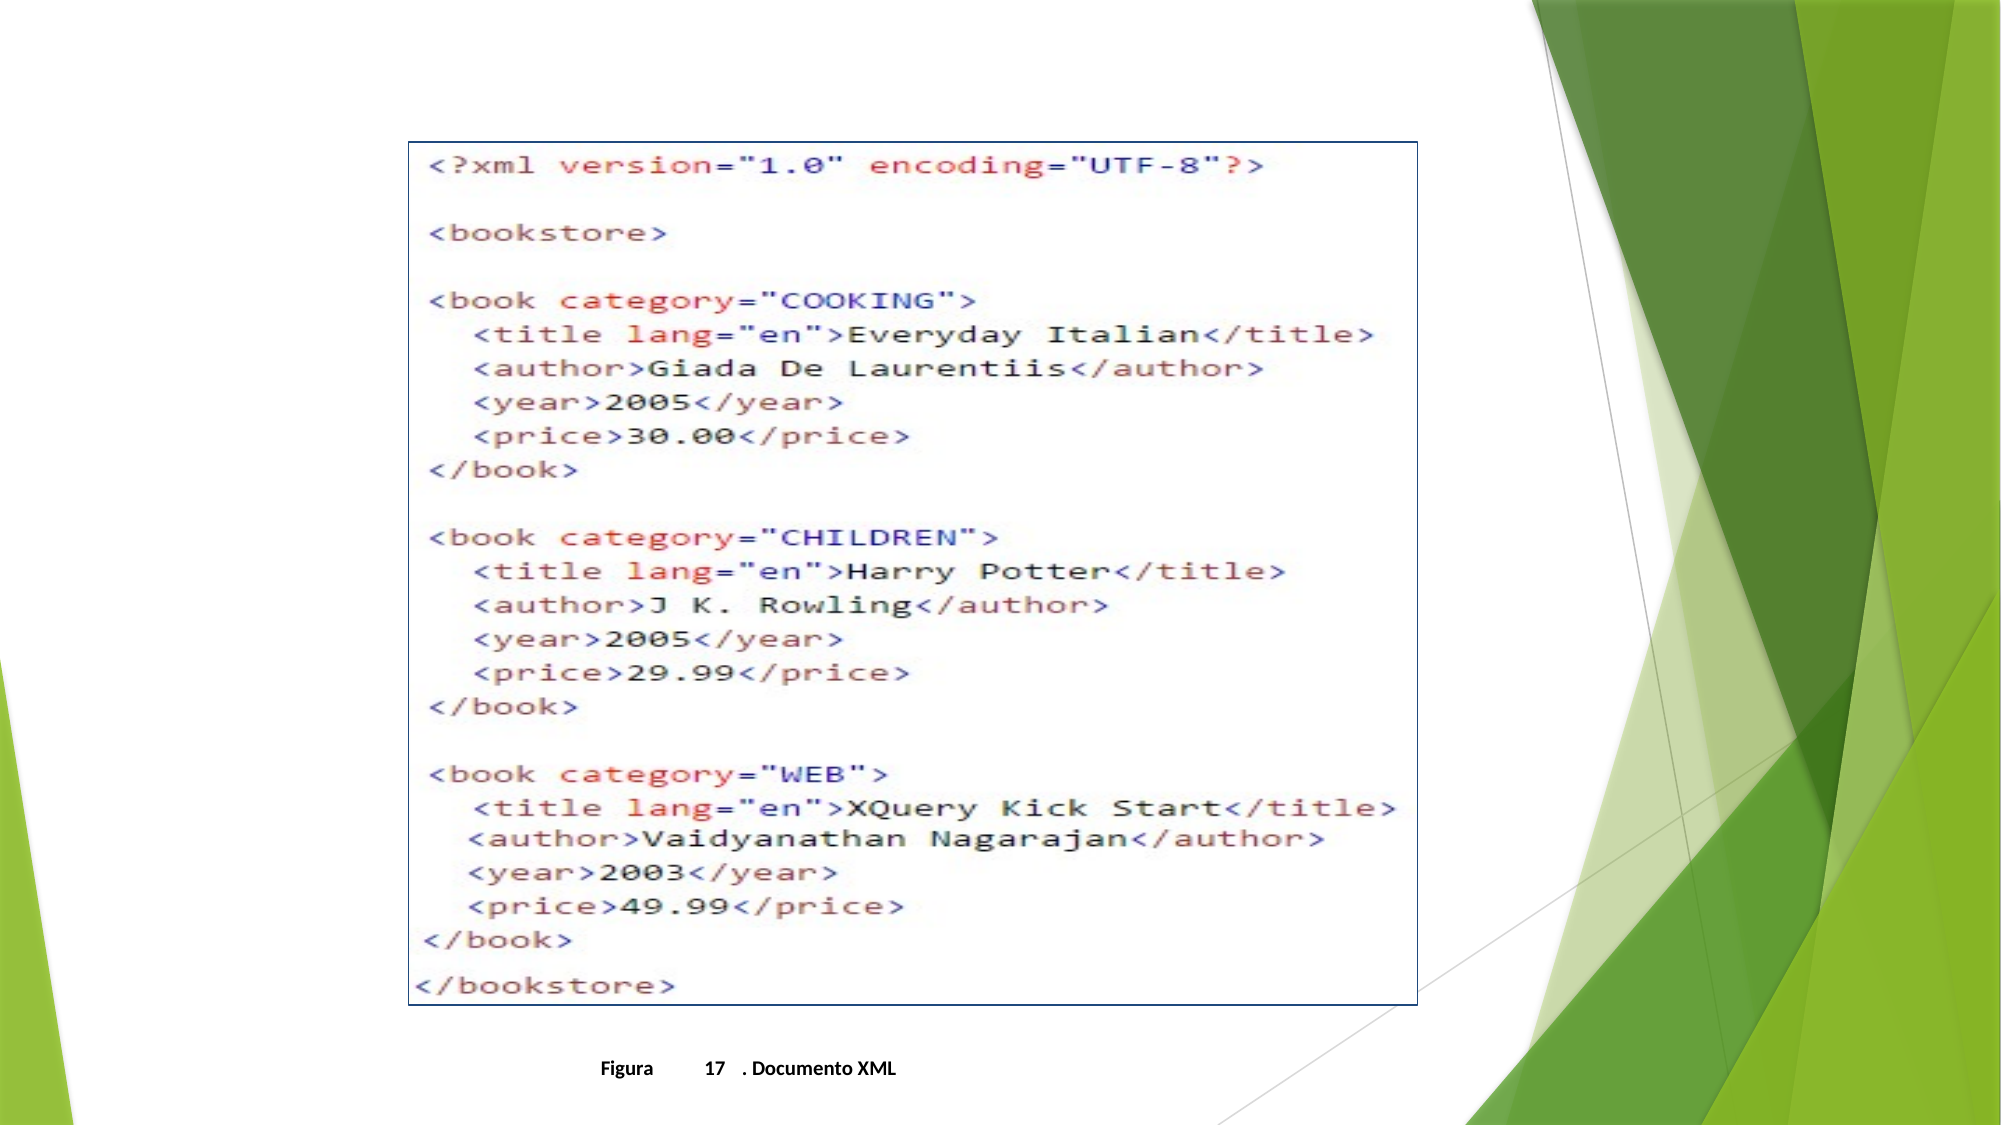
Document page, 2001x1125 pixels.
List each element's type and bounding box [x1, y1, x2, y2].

text_box [178, 114, 1419, 1085]
